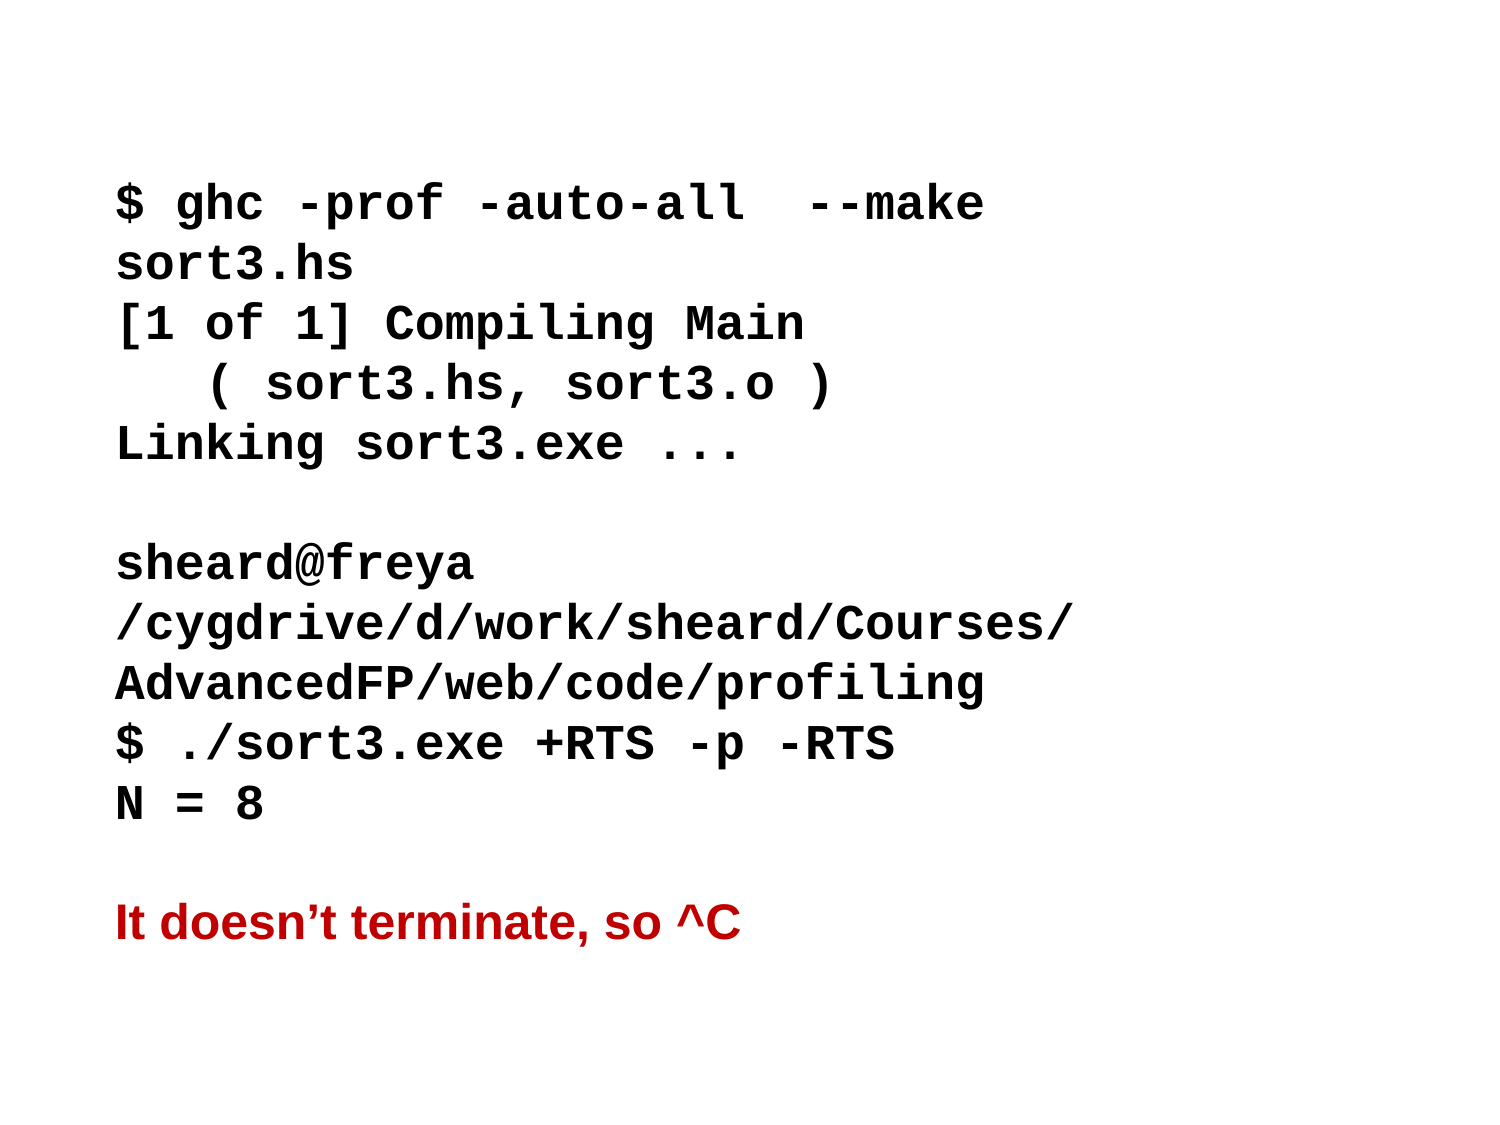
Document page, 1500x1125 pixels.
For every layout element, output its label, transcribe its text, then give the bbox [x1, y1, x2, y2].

text_box $ ghc -prof -auto-all --make sort3.hs [1 of 1] Compiling Main ( sort3.hs, sort3.o ) Linking sort3.exe ... sheard@freya /cygdrive/d/work/sheard/Courses/AdvancedFP/web/code/profiling $ ./sort3.exe +RTS -p -RTS N = 8 It doesn’t terminate, so ^C [99, 162, 1100, 958]
